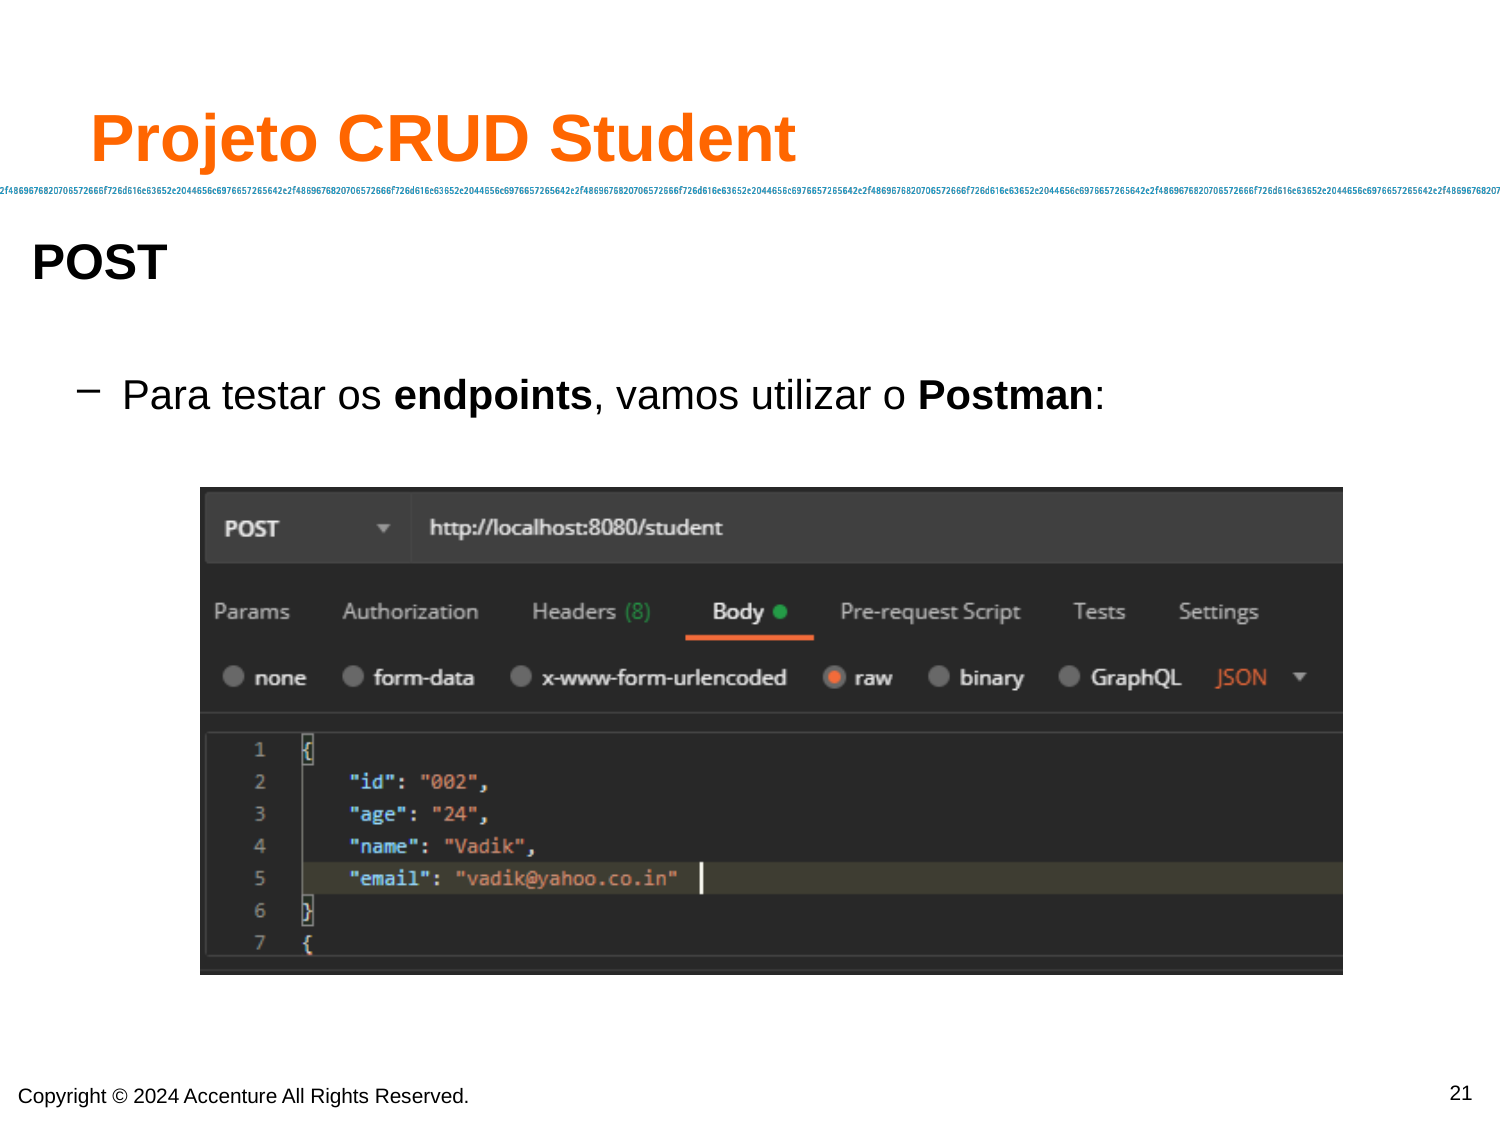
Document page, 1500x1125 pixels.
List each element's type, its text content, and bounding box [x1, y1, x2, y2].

picture [0, 186, 1500, 194]
picture [199, 487, 1344, 976]
slide_number 21 [1137, 1046, 1488, 1125]
list POST Para testar os endpoints, vamos utilizar o Postman: [16, 221, 1451, 1026]
title Projeto CRUD Student [74, 32, 1413, 183]
